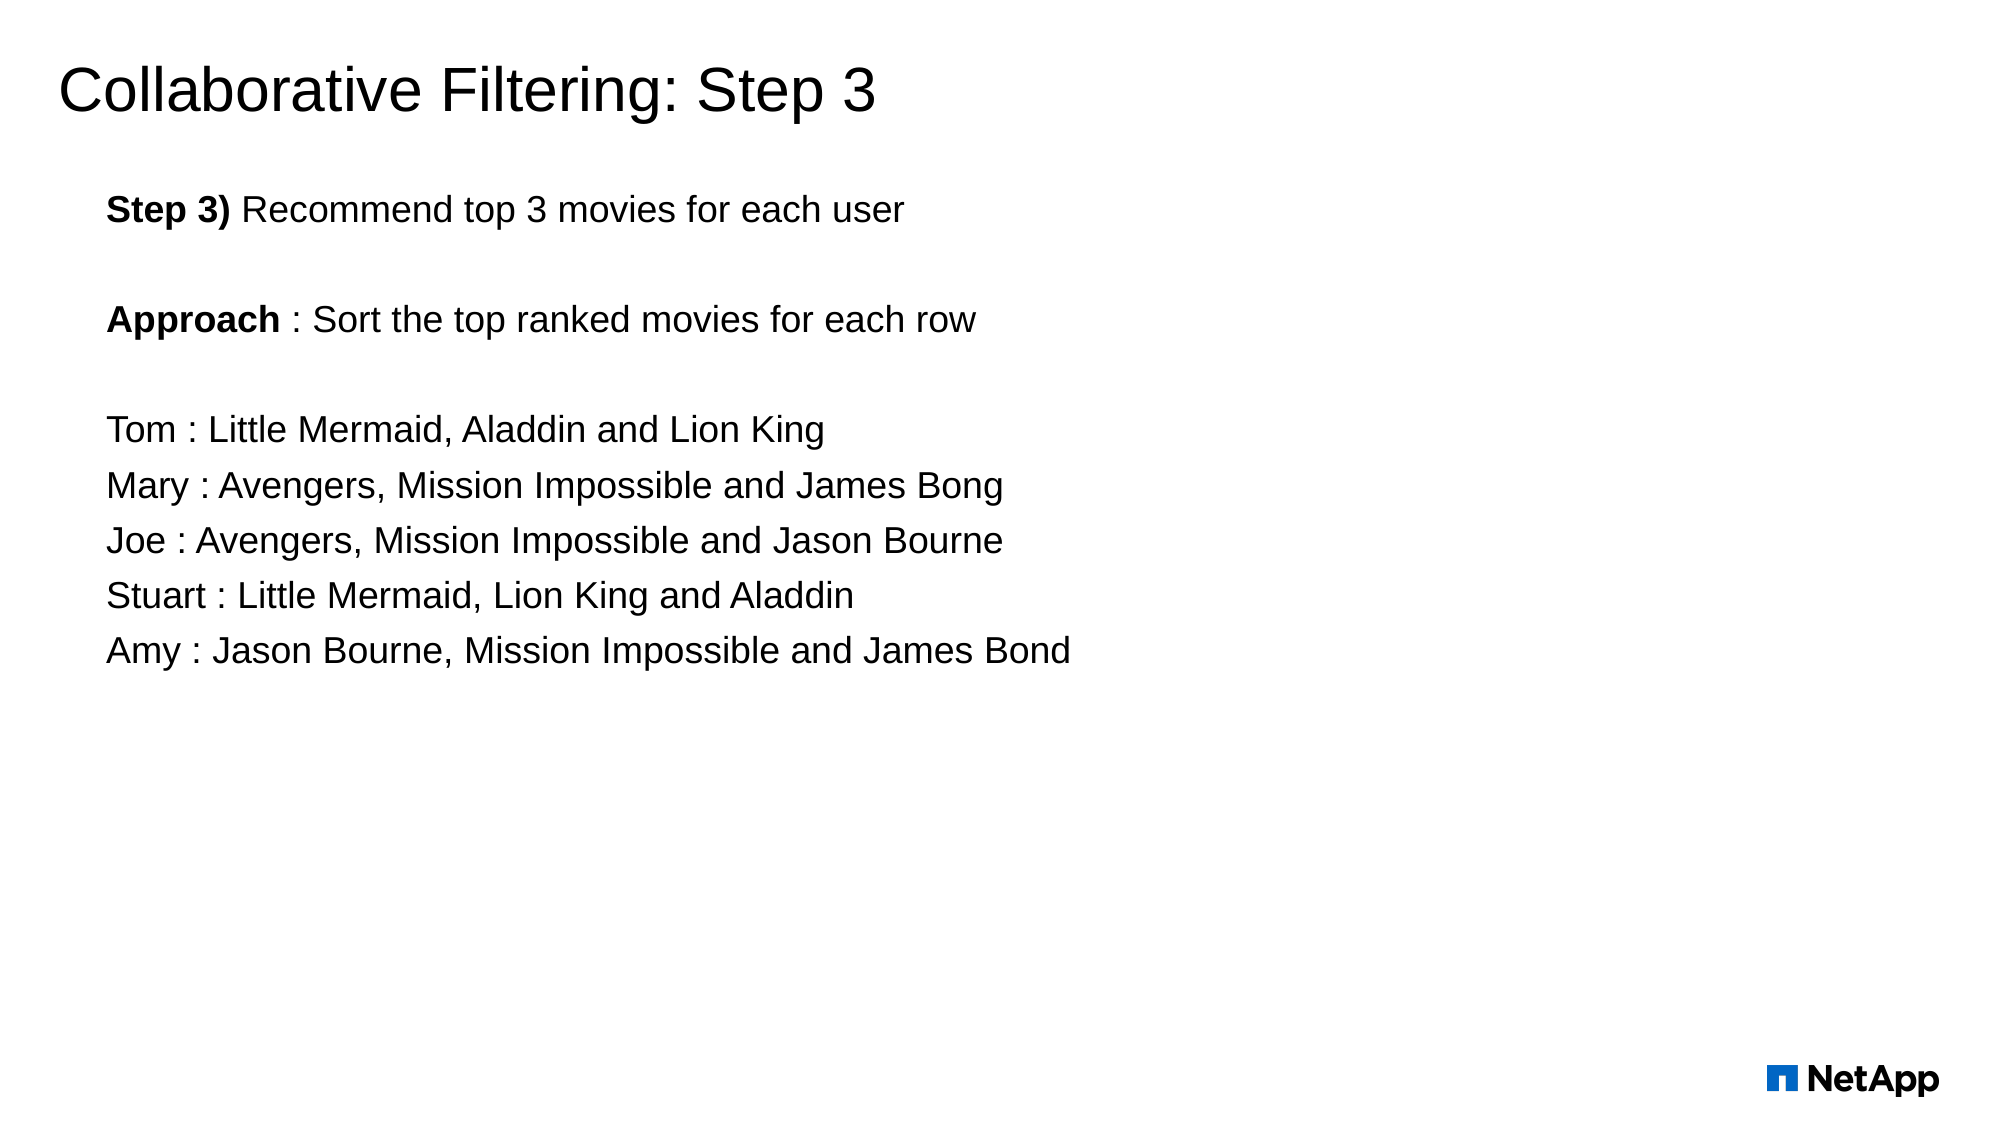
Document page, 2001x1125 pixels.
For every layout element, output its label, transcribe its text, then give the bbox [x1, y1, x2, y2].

picture [1767, 1065, 1939, 1097]
title Collaborative Filtering: Step 3 [43, 64, 1957, 131]
text_box Step 3) Recommend top 3 movies for each user Approach : Sort the top ranked movies for each row Tom : Little Mermaid, Aladdin and Lion King Mary : Avengers, Mission Impossible and James Bong Joe : Avengers, Mission Impossible and Jason Bourne Stuart : Little Mermaid, Lion King and Aladdin Amy : Jason Bourne, Mission Impossible and James Bond [91, 180, 1470, 680]
